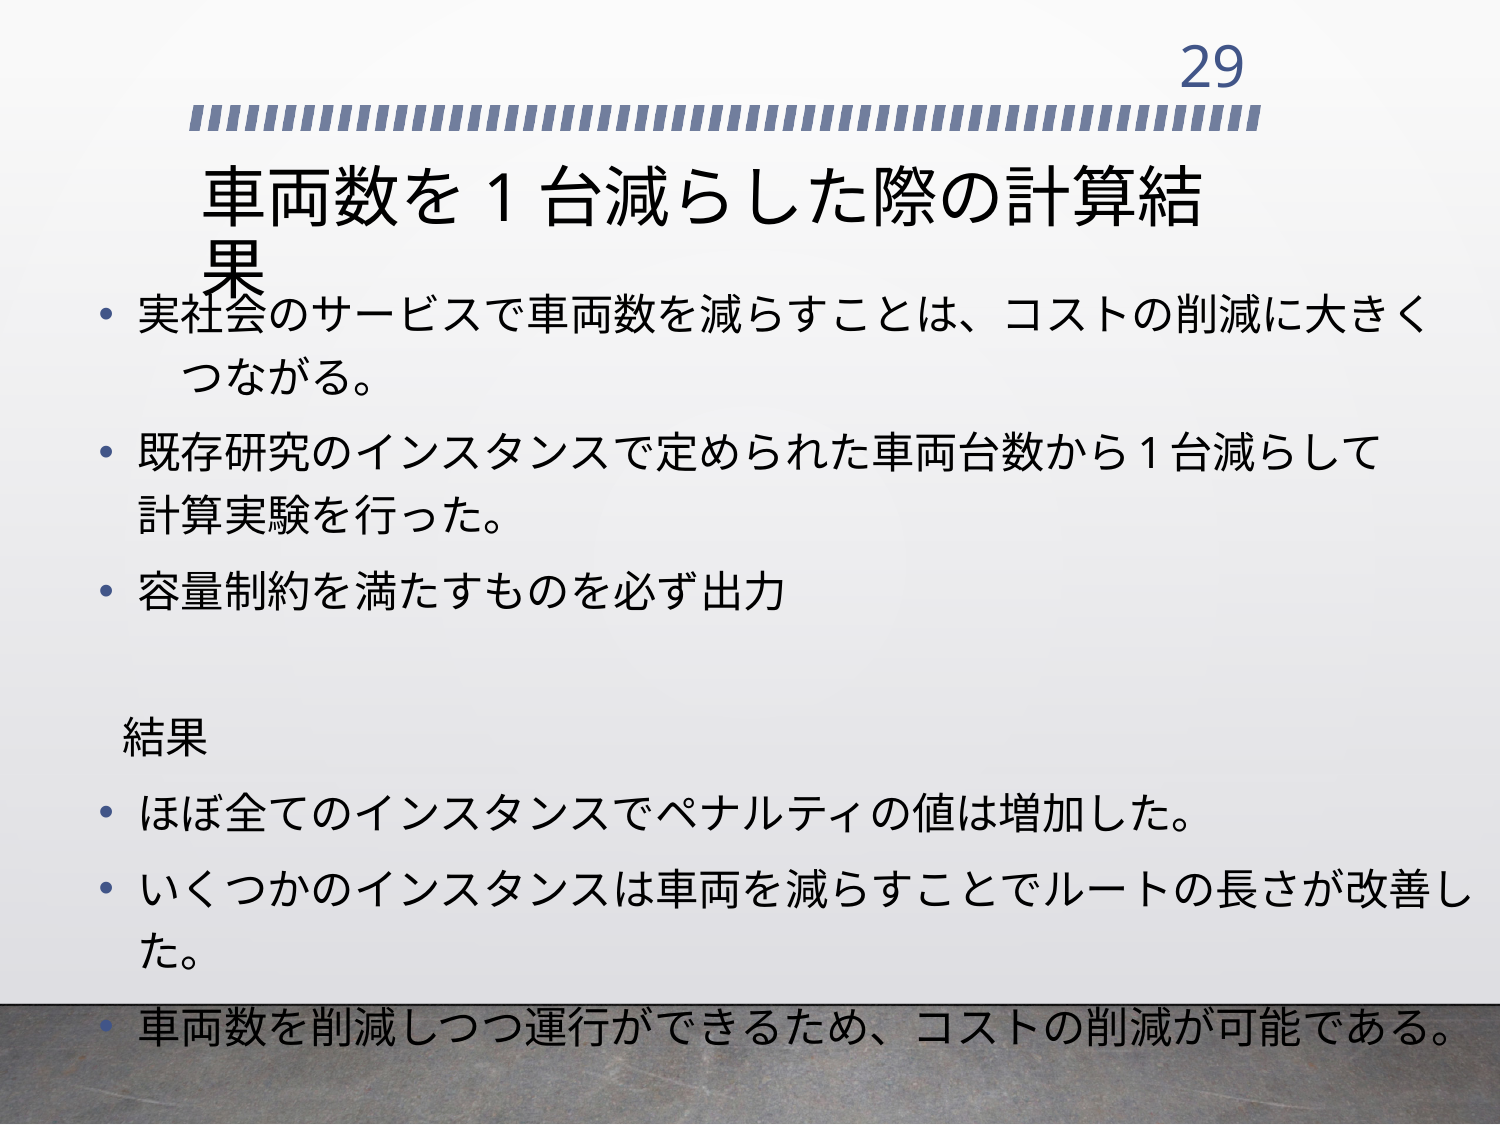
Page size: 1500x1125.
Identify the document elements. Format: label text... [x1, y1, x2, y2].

picture [0, 1004, 1500, 1124]
list 実社会のサービスで車両数を減らすことは、コストの削減に大きく つながる。 既存研究のインスタンスで定められた車両台数から1台減らして 計算実験を行った。 容量制約を満たすものを必ず出力 結果 ほぼ全てのインスタンスでペナルティの値は増加した。 いくつかのインスタンスは車両を減らすことでルートの長さが改善した。 車両数を削減しつつ運行ができるため、コストの削減が可能である。 [83, 269, 1500, 1060]
slide_number 29 [1130, 21, 1262, 105]
title 車両数を1台減らした際の計算結果 [185, 156, 1264, 269]
